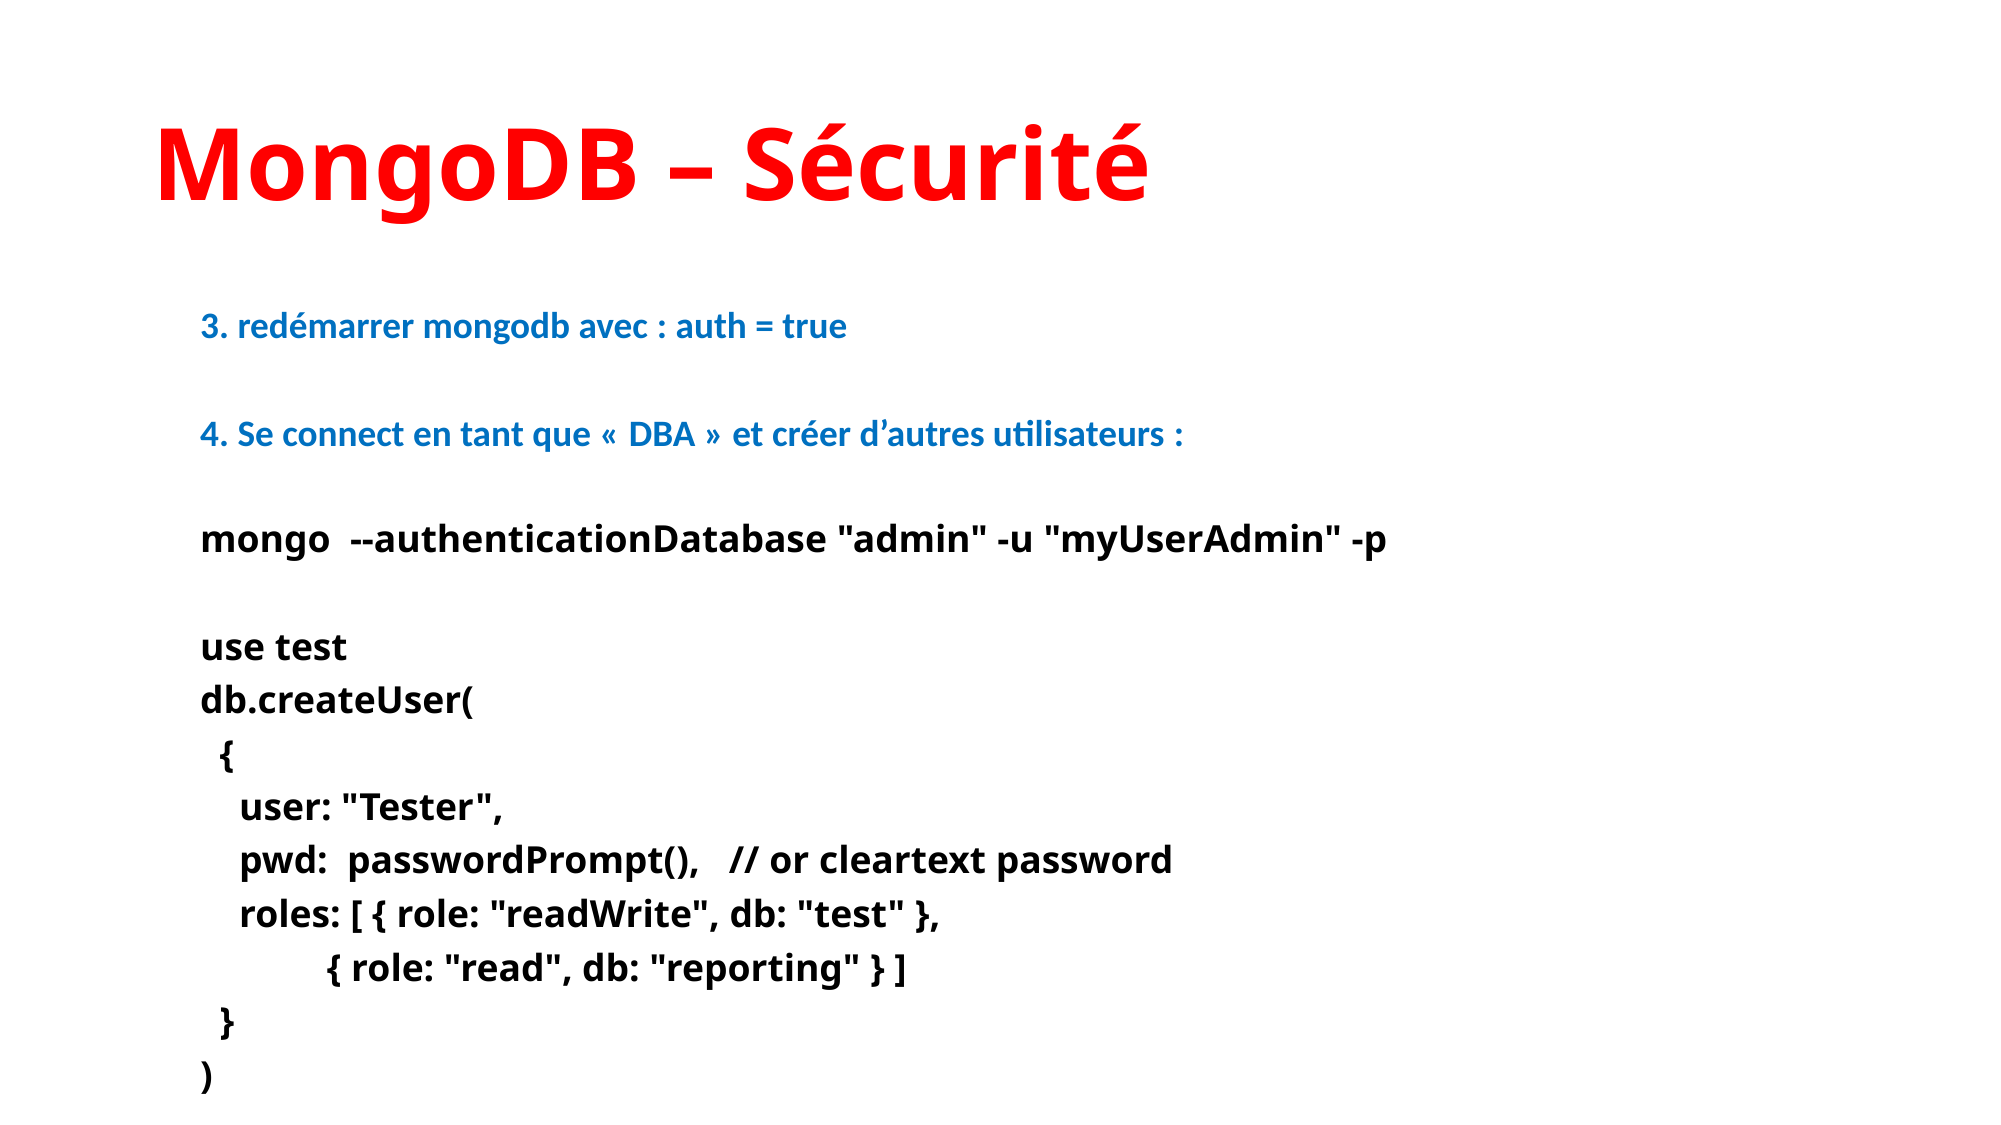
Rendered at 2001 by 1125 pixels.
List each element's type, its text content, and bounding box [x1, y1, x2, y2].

text_box MongoDB – Sécurité [137, 59, 1863, 278]
text_box 3. redémarrer mongodb avec : auth = true 4. Se connect en tant que « DBA » et créer d’autres utilisateurs : mongo --authenticationDatabase "admin" -u "myUserAdmin" -p use test db.createUser( { user: "Tester", pwd: passwordPrompt(), // or cleartext password roles: [ { role: "readWrite", db: "test" }, { role: "read", db: "reporting" } ] } ) [137, 299, 1863, 1107]
